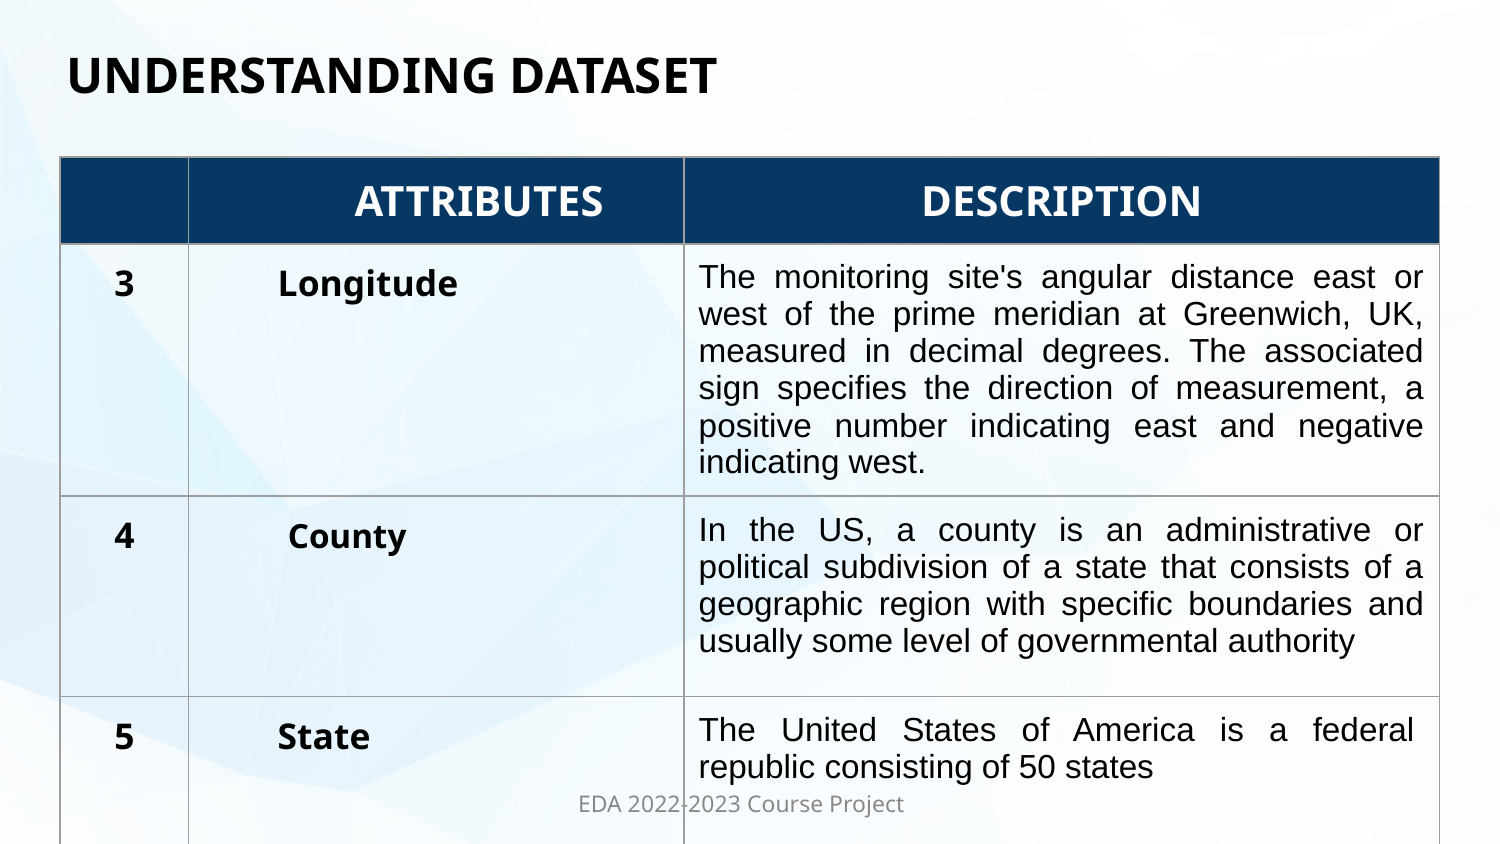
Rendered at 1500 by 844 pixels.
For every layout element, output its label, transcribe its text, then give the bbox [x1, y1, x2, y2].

table_cell County [189, 497, 683, 696]
table_header ATTRIBUTES [189, 158, 683, 243]
table_cell 3 [61, 245, 188, 495]
table_header [61, 158, 188, 243]
title UNDERSTANDING DATASET [51, 29, 1426, 124]
table_cell State [189, 697, 683, 844]
table_cell The United States of America is a federal republic consisting of 50 states [685, 697, 1439, 844]
table_cell In the US, a county is an administrative or political subdivision of a state that consists of a geographic region with specific boundaries and usually some level of governmental authority [685, 497, 1439, 696]
table_cell The monitoring site's angular distance east or west of the prime meridian at Greenwich, UK, measured in decimal degrees. The associated sign specifies the direction of measurement, a positive number indicating east and negative indicating west. [685, 245, 1439, 495]
table_cell Longitude [189, 245, 683, 495]
table_cell 5 [61, 697, 188, 844]
table_cell 4 [61, 497, 188, 696]
table_header DESCRIPTION [685, 158, 1439, 243]
